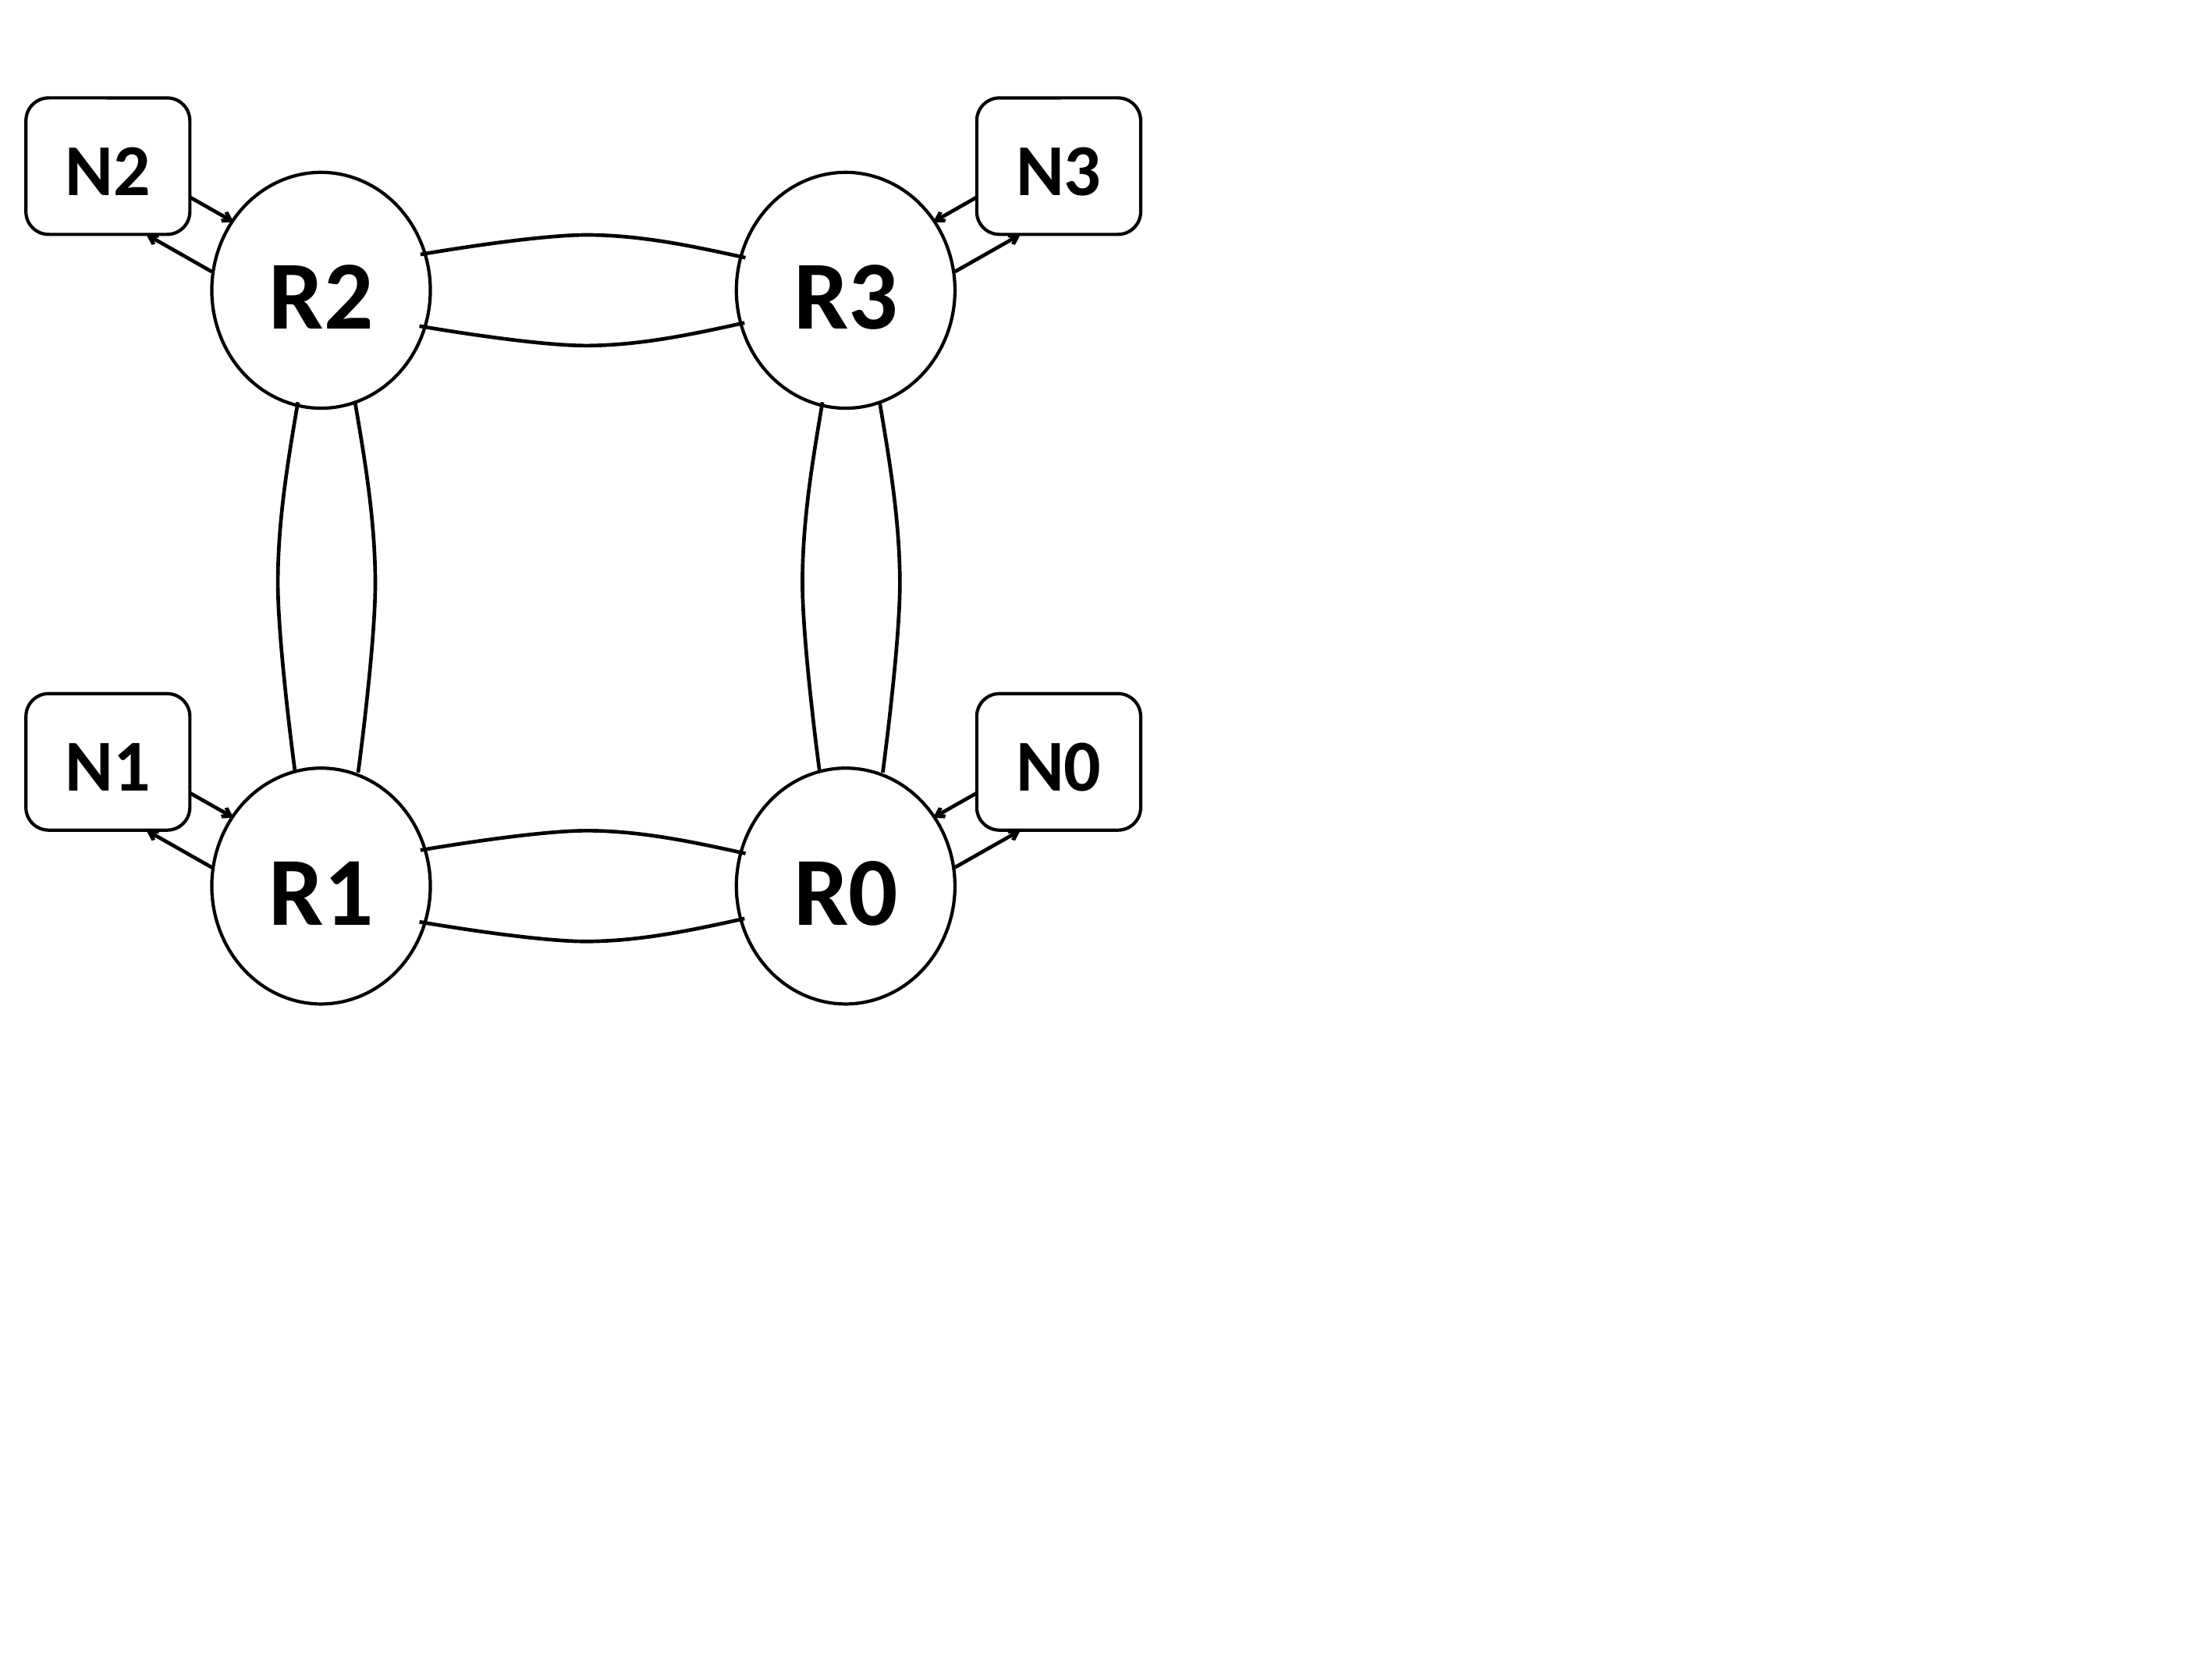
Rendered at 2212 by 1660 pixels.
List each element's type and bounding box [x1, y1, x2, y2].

text_box [25, 98, 1142, 1004]
